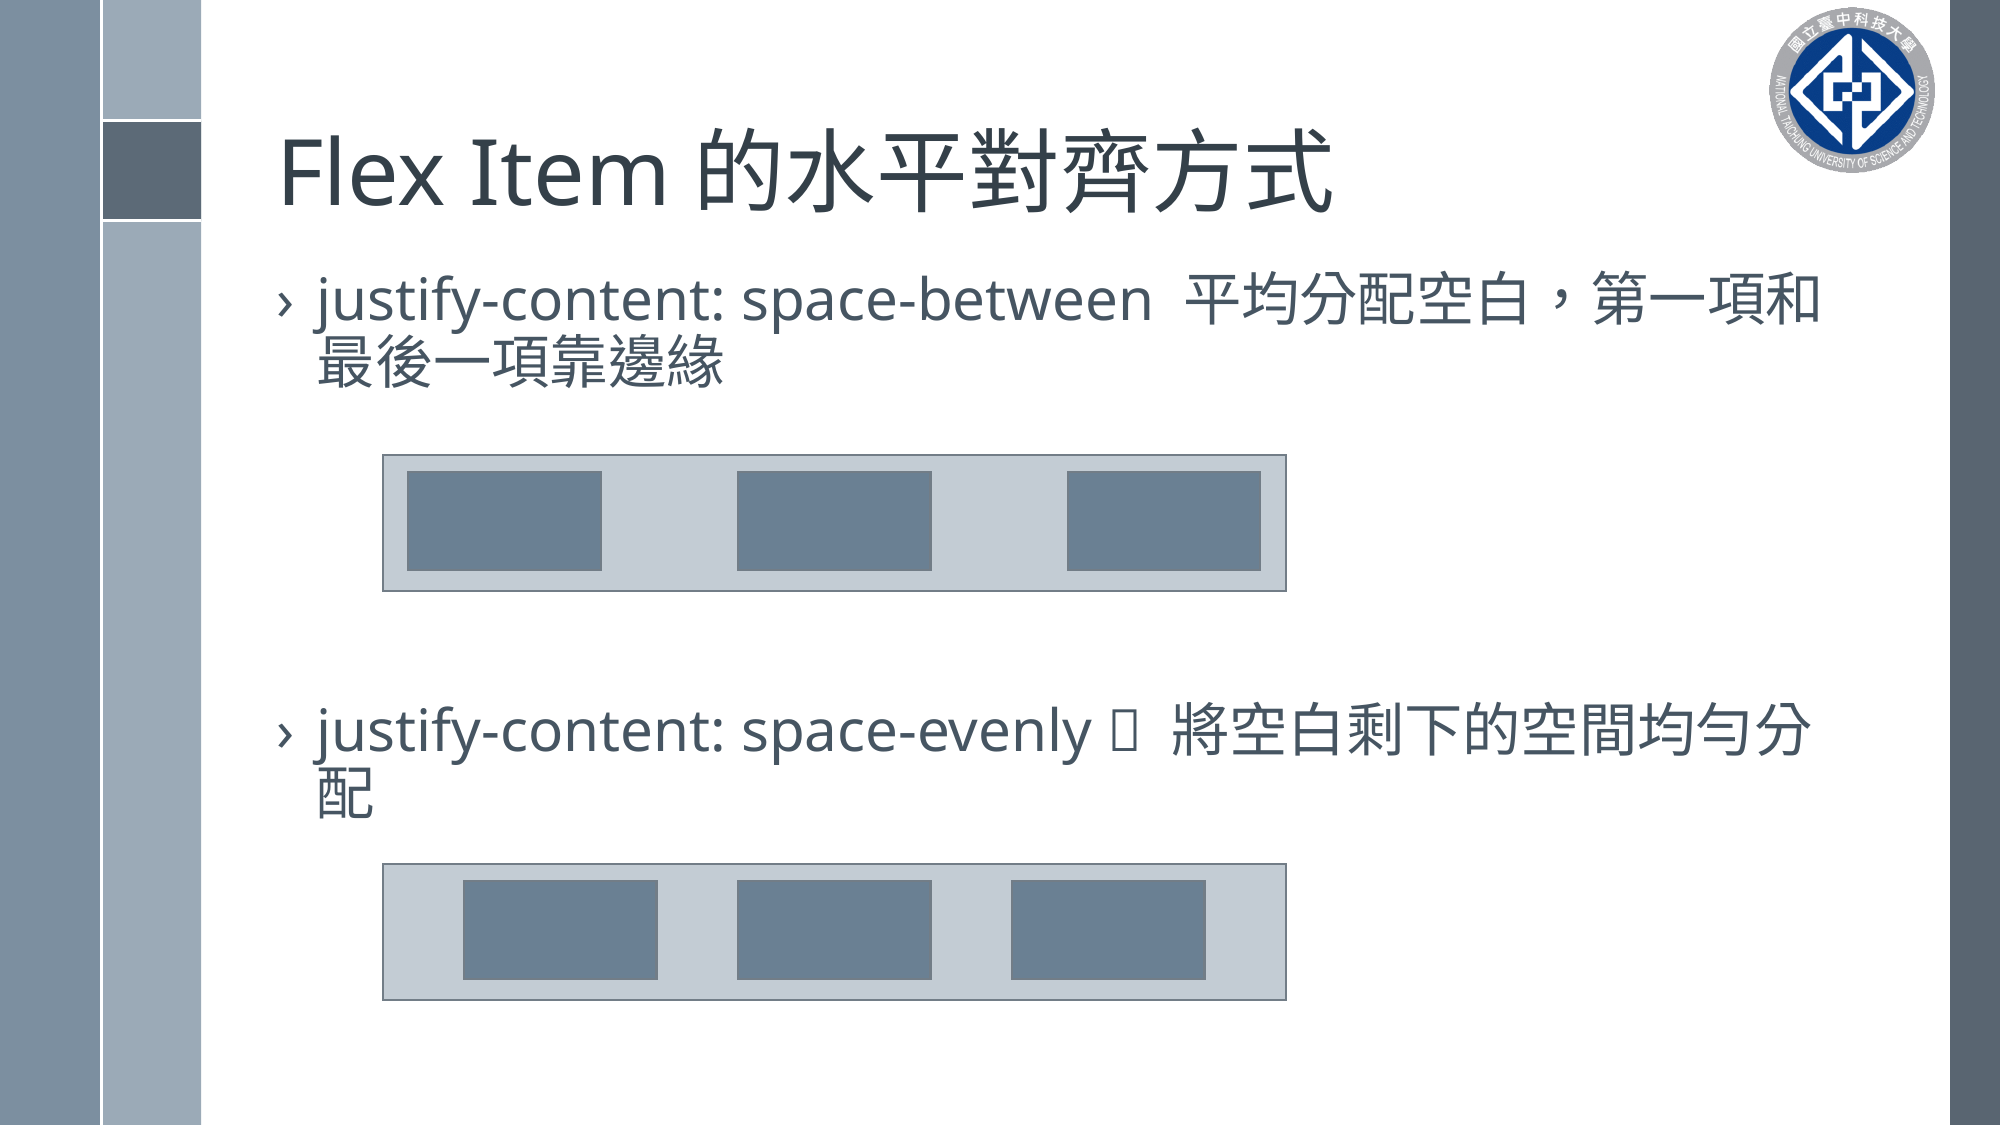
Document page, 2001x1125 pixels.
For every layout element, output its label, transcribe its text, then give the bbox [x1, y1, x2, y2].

text_box [1067, 471, 1261, 571]
list justify-content: space-between 平均分配空白，第一項和最後一項靠邊緣 justify-content: space-evenly  將空白剩下的空間均勻分配 [261, 262, 1867, 1013]
text_box [737, 471, 932, 571]
text_box [737, 880, 932, 980]
text_box [1011, 880, 1206, 980]
title Flex Item的水平對齊方式 [261, 29, 1867, 233]
text_box [463, 880, 658, 980]
picture [1769, 7, 1935, 173]
text_box [382, 863, 1287, 1001]
text_box [407, 471, 602, 571]
text_box [382, 454, 1287, 592]
